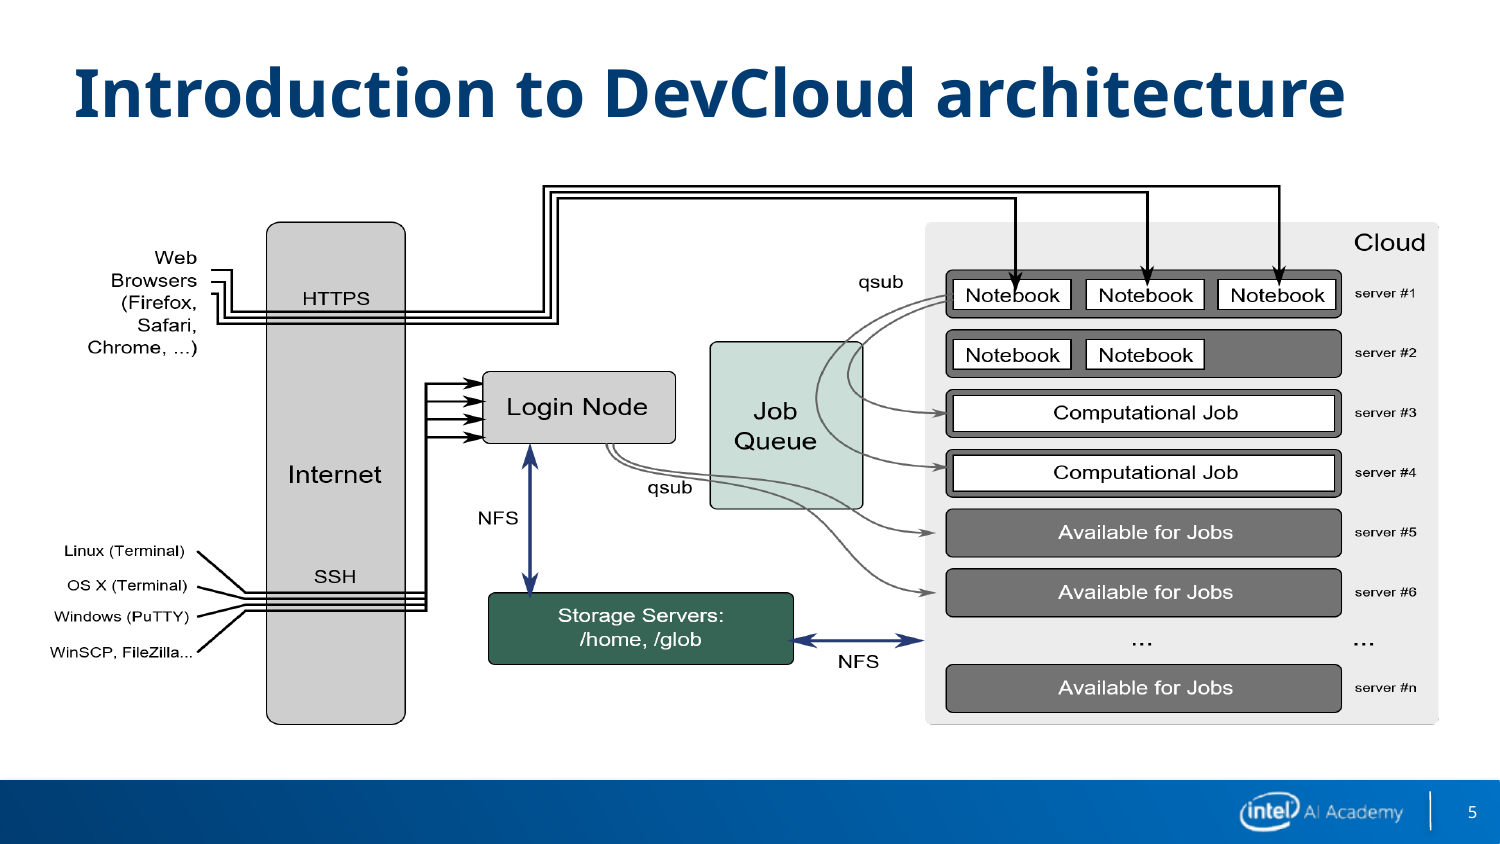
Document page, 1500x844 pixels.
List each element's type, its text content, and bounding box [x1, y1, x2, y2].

picture [1228, 780, 1415, 844]
slide_number 5 [1430, 791, 1478, 837]
title Introduction to DevCloud architecture [74, 50, 1425, 132]
picture [40, 183, 1442, 727]
